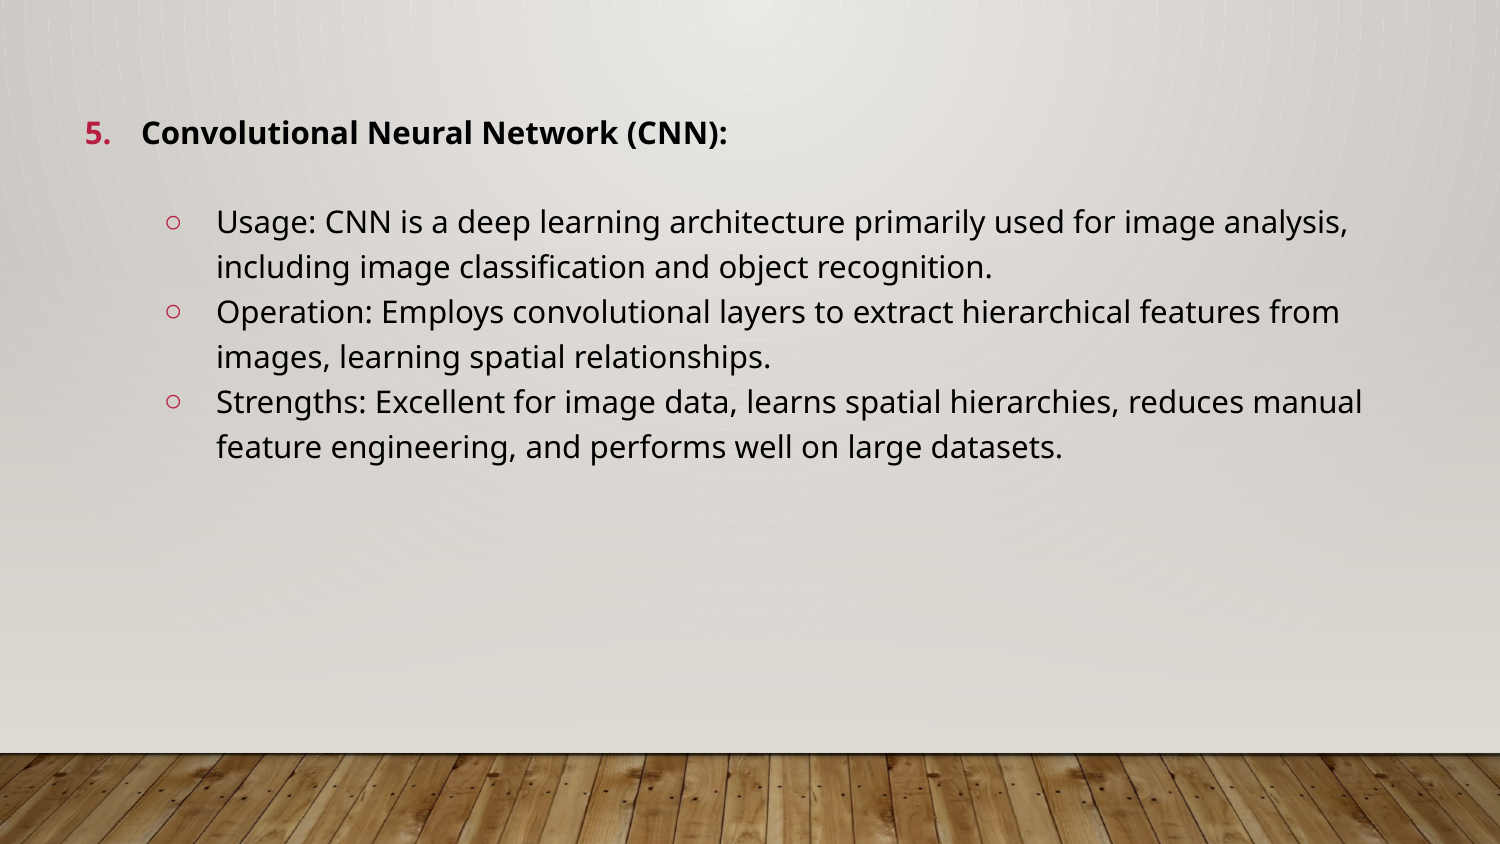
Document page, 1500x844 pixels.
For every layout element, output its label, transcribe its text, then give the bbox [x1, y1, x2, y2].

picture [0, 753, 1500, 844]
list Convolutional Neural Network (CNN): Usage: CNN is a deep learning architecture primarily used for image analysis, including image classification and object recognition. Operation: Employs convolutional layers to extract hierarchical features from images, learning spatial relationships. Strengths: Excellent for image data, learns spatial hierarchies, reduces manual feature engineering, and performs well on large datasets. [51, 90, 1449, 651]
